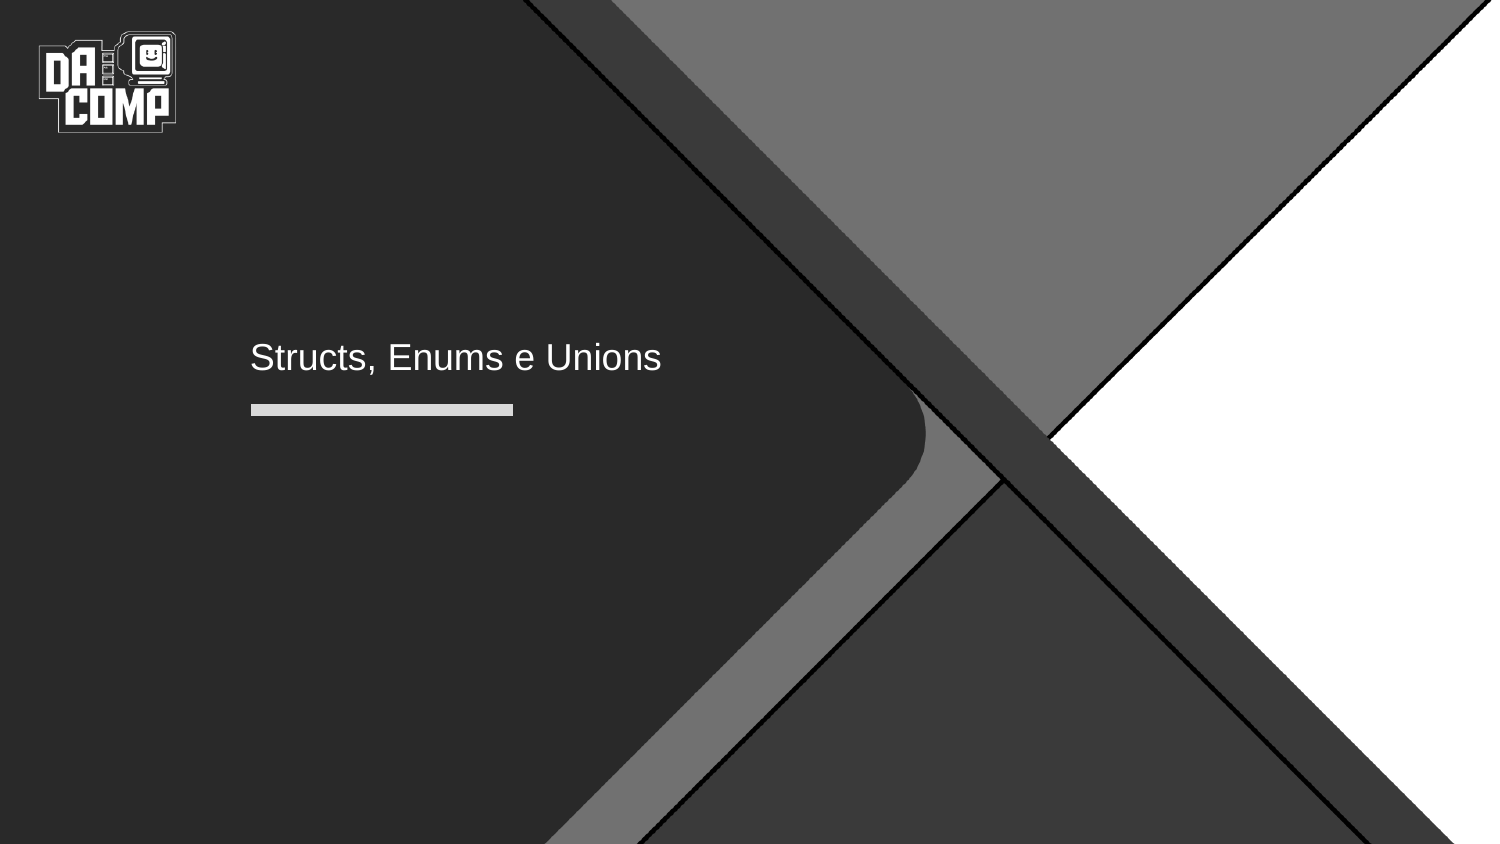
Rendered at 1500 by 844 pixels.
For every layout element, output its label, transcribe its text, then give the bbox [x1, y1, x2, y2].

text_box Structs, Enums e Unions [234, 317, 1332, 393]
picture [0, 0, 1500, 844]
